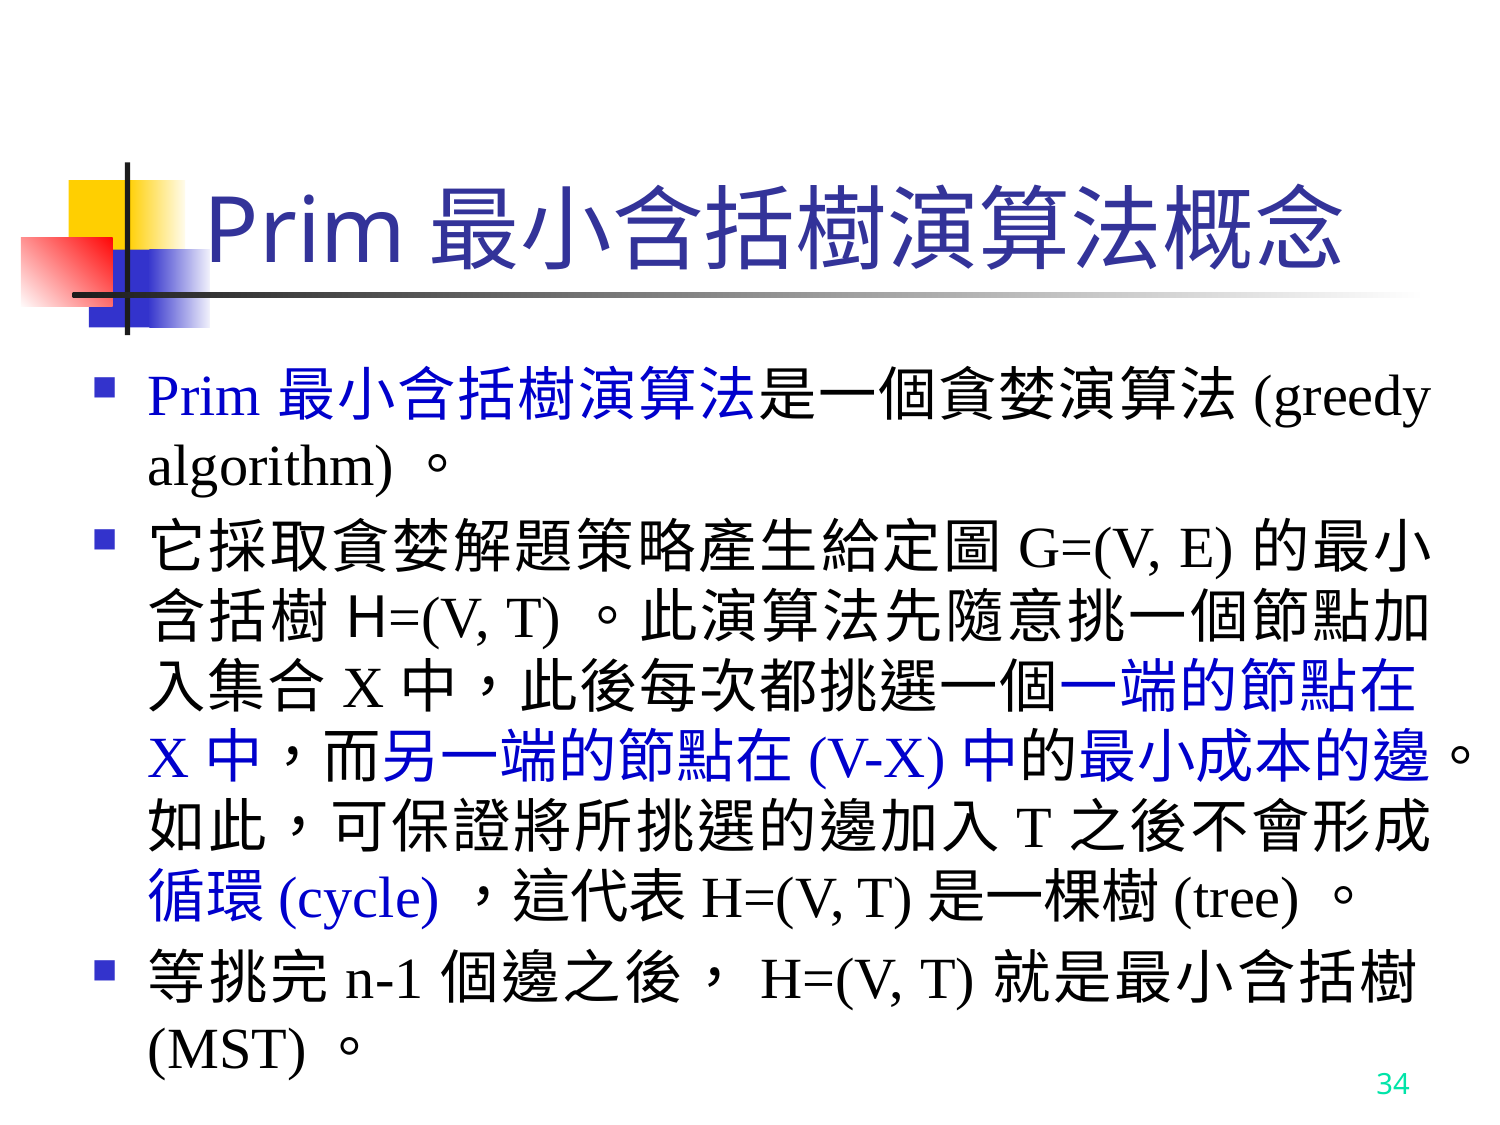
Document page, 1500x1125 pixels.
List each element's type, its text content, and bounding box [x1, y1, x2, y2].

slide_number 34 [1112, 1037, 1426, 1113]
title Prim最小含括樹演算法概念 [188, 101, 1468, 289]
list Prim最小含括樹演算法是一個貪婪演算法(greedy algorithm)。 它採取貪婪解題策略產生給定圖G=(V, E)的最小含括樹H=(V, T)。此演算法先隨意挑一個節點加入集合X中，此後每次都挑選一個一端的節點在X中，而另一端的節點在(V-X)中的最小成本的邊。如此，可保證將所挑選的邊加入T之後不會形成循環(cycle)，這代表H=(V, T)是一棵樹(tree)。 等挑完n-1個邊之後，H=(V, T)就是最小含括樹(MST)。 [76, 349, 1447, 1083]
